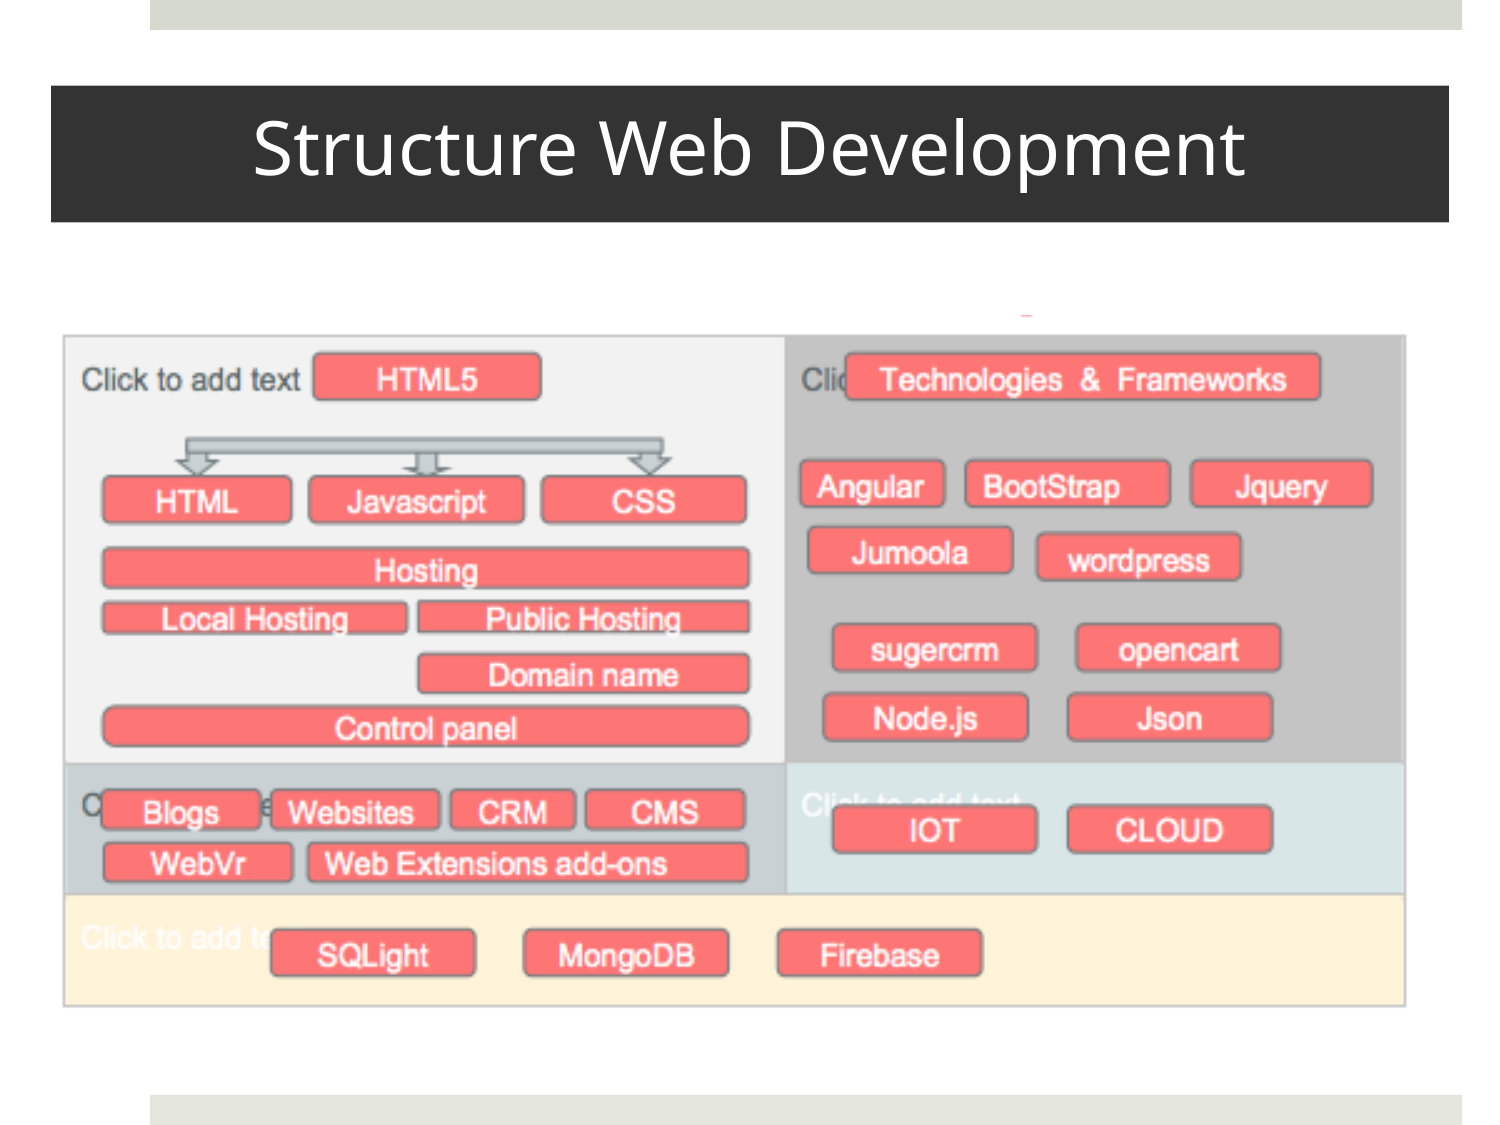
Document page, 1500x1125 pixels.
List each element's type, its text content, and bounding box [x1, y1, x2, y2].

title Structure Web Development [51, 85, 1449, 223]
picture [50, 314, 1483, 1027]
